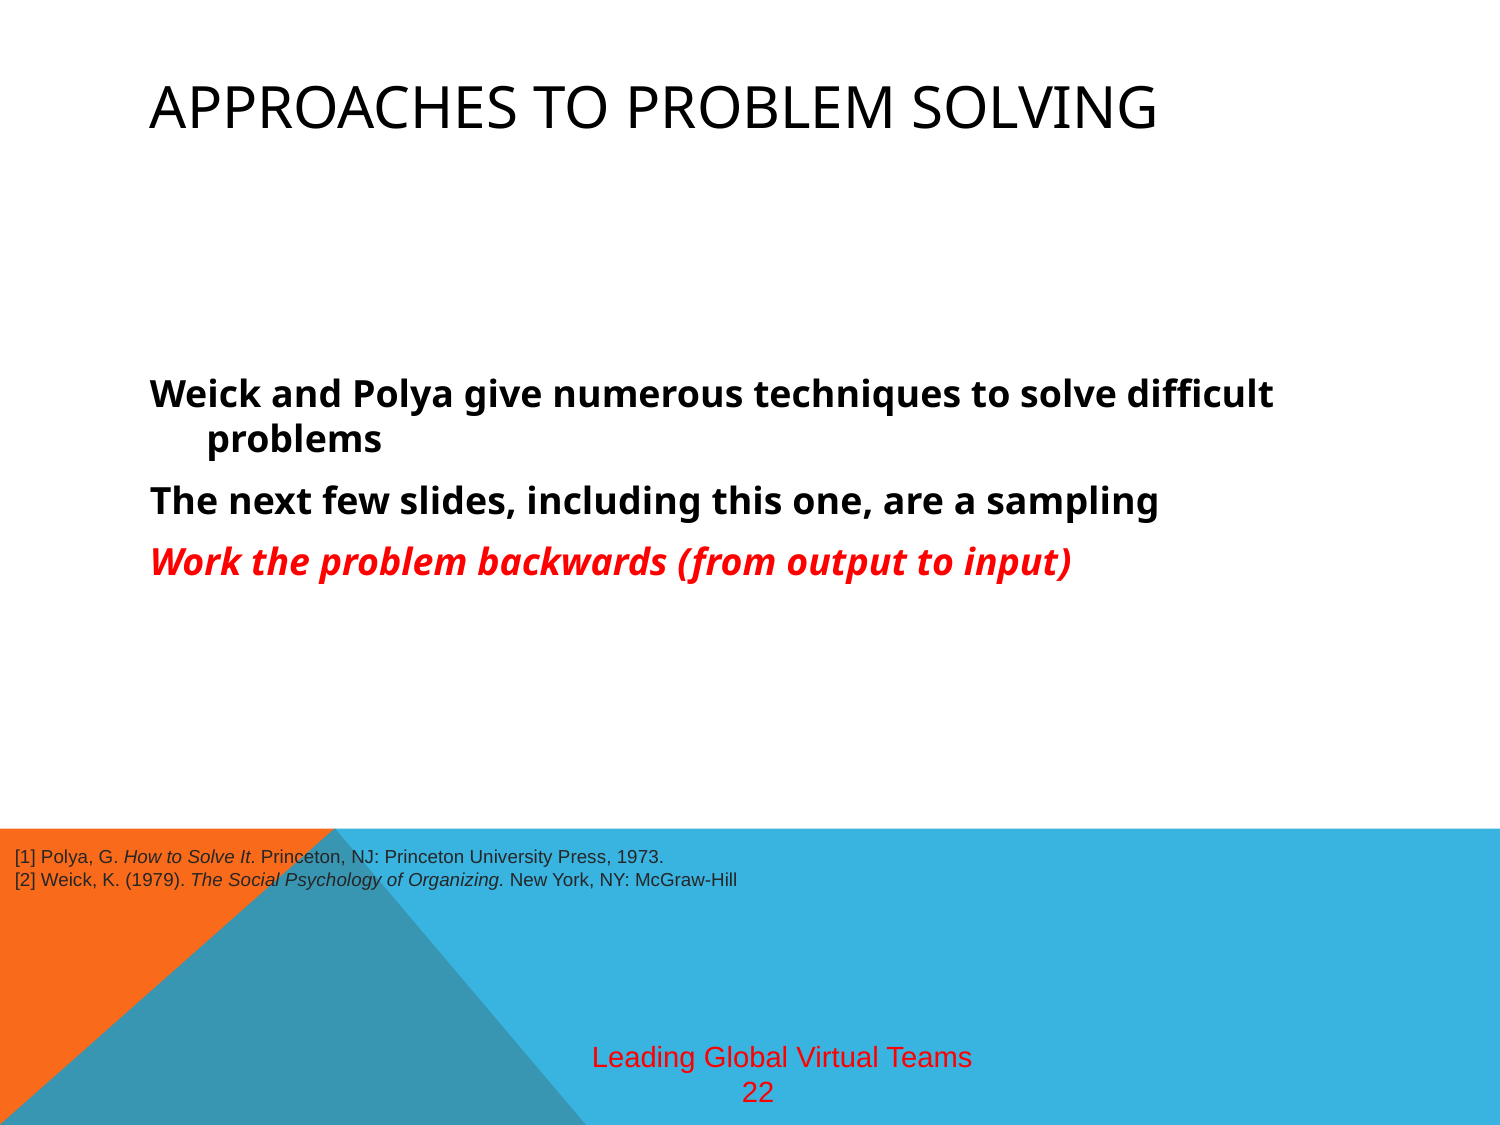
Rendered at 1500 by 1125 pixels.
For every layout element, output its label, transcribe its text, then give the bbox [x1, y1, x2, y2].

title Approaches to Problem solving [134, 59, 1369, 150]
text_box [1] Polya, G. How to Solve It. Princeton, NJ: Princeton University Press, 1973. [2] Weick, K. (1979). The Social Psychology of Organizing. New York, NY: McGraw-Hill [0, 837, 1425, 898]
list Weick and Polya give numerous techniques to solve difficult problems The next few slides, including this one, are a sampling Work the problem backwards (from output to input) [134, 362, 1369, 825]
